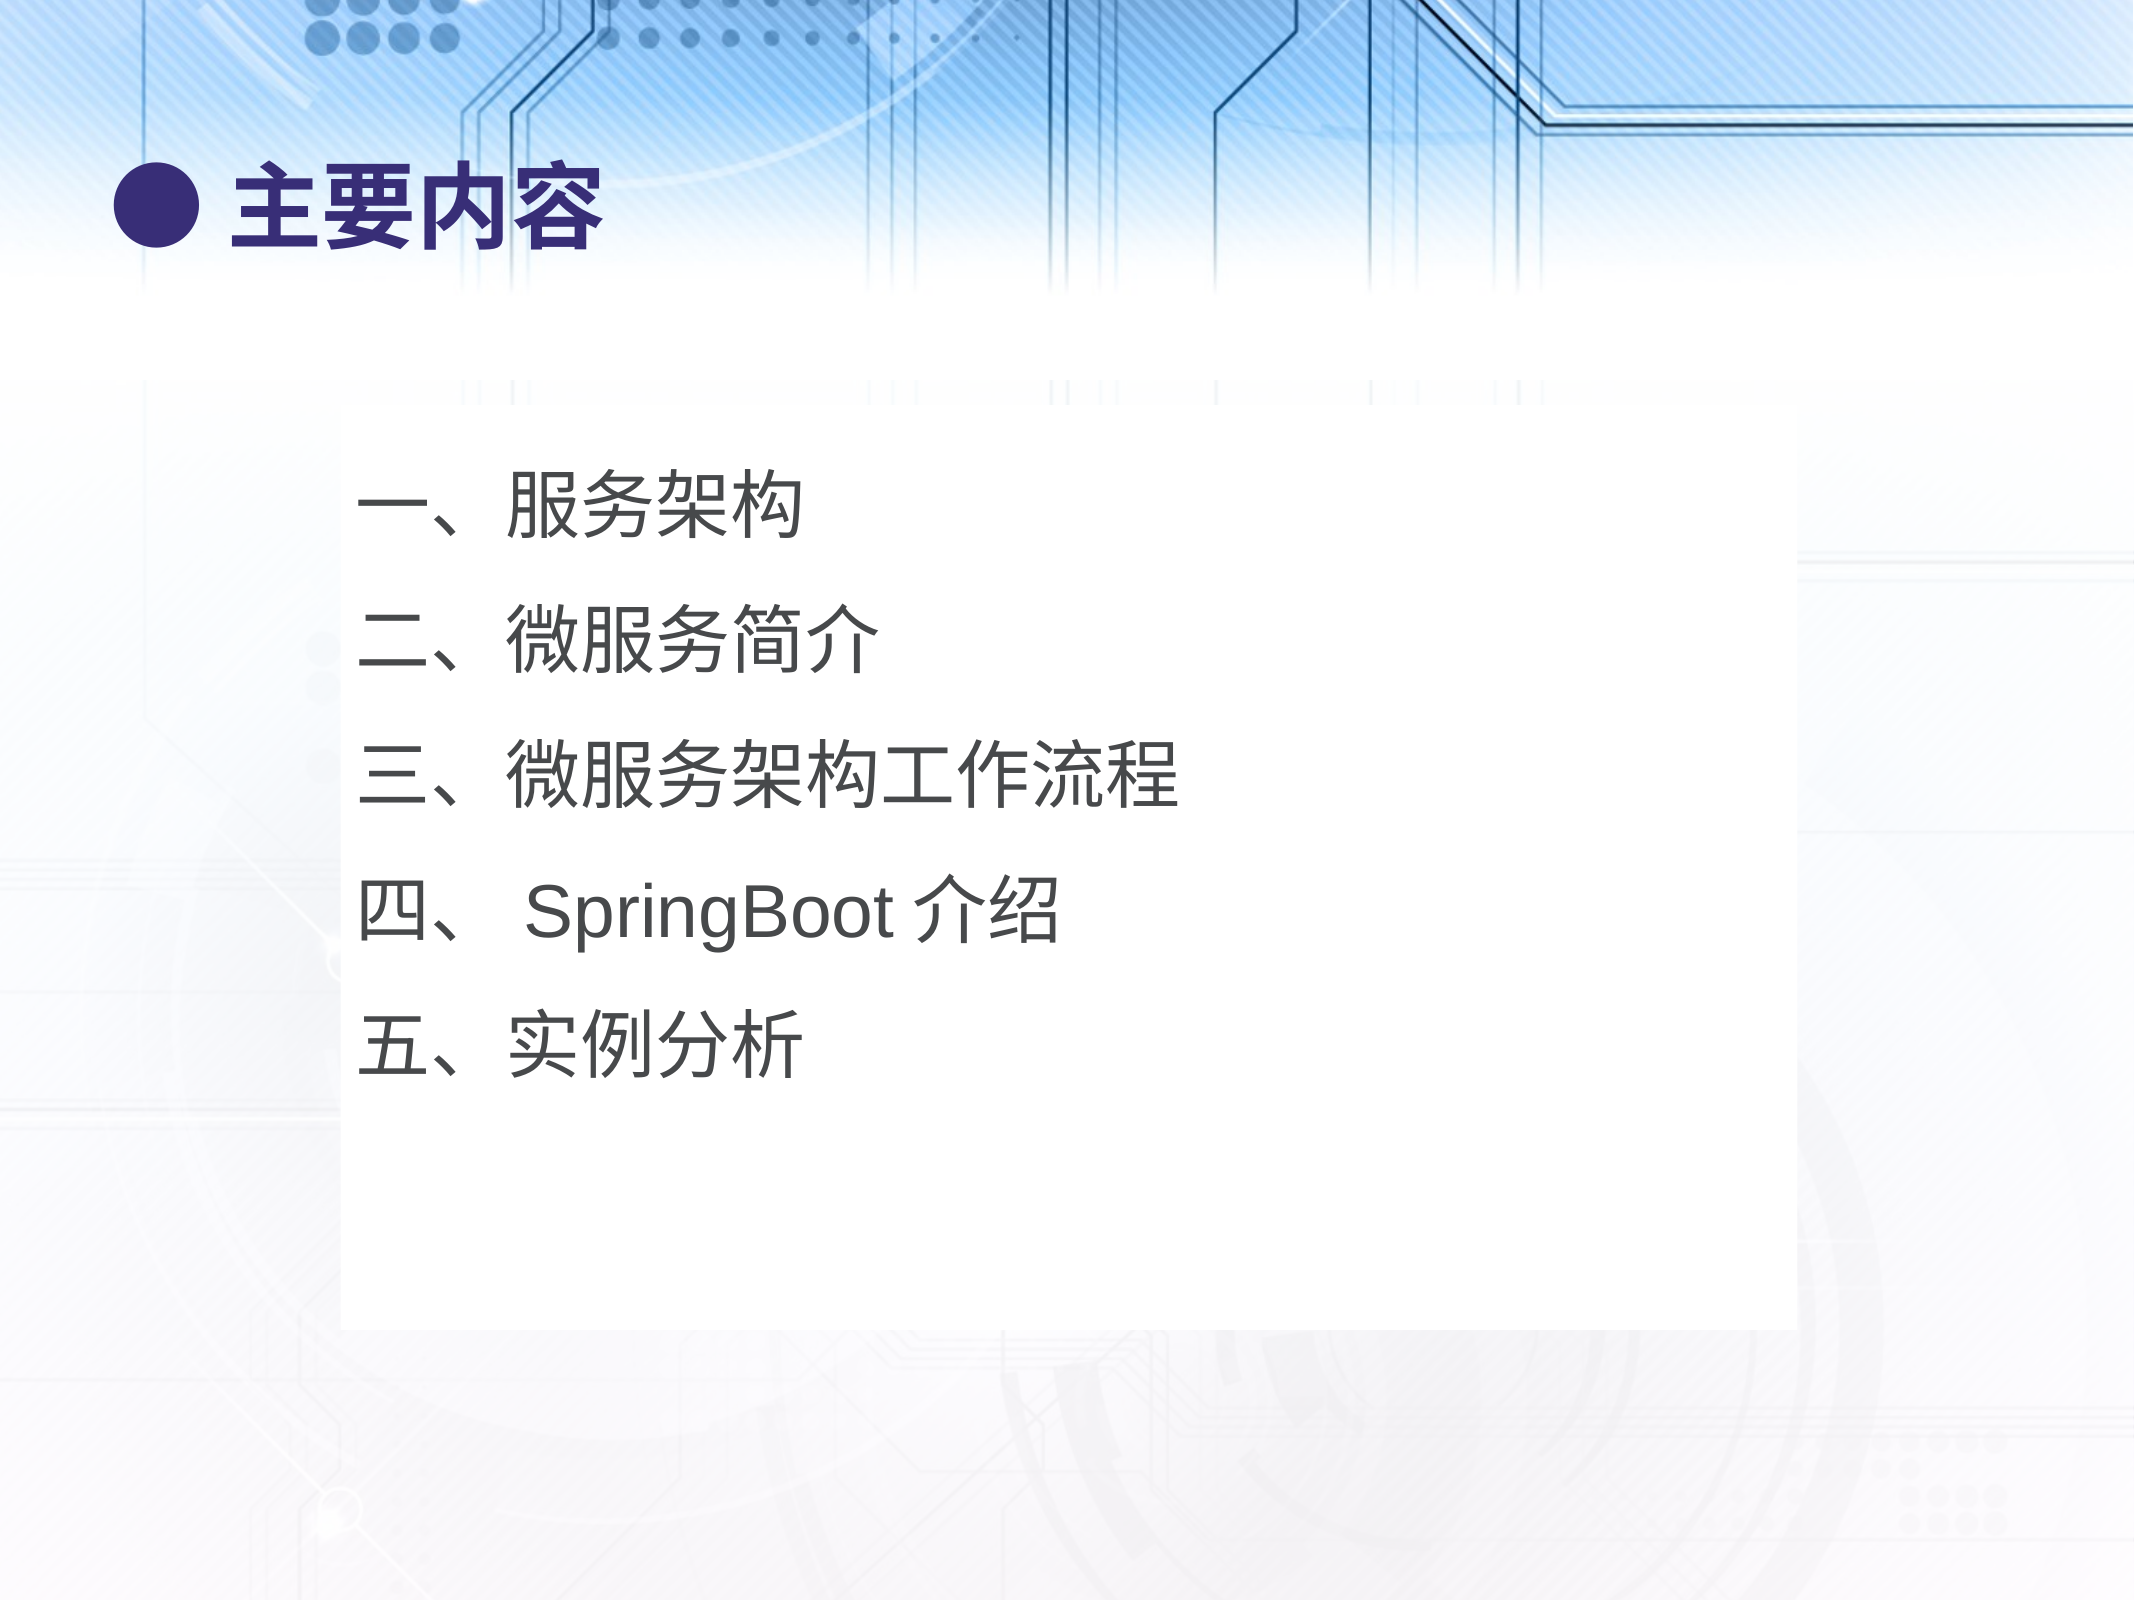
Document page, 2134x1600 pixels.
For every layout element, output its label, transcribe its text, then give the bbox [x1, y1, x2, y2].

title ●主要内容 [109, 98, 2033, 262]
picture [0, 0, 2133, 316]
list 一、服务架构 二、微服务简介 三、微服务架构工作流程 四、SpringBoot介绍 五、实例分析 [340, 405, 1798, 1330]
